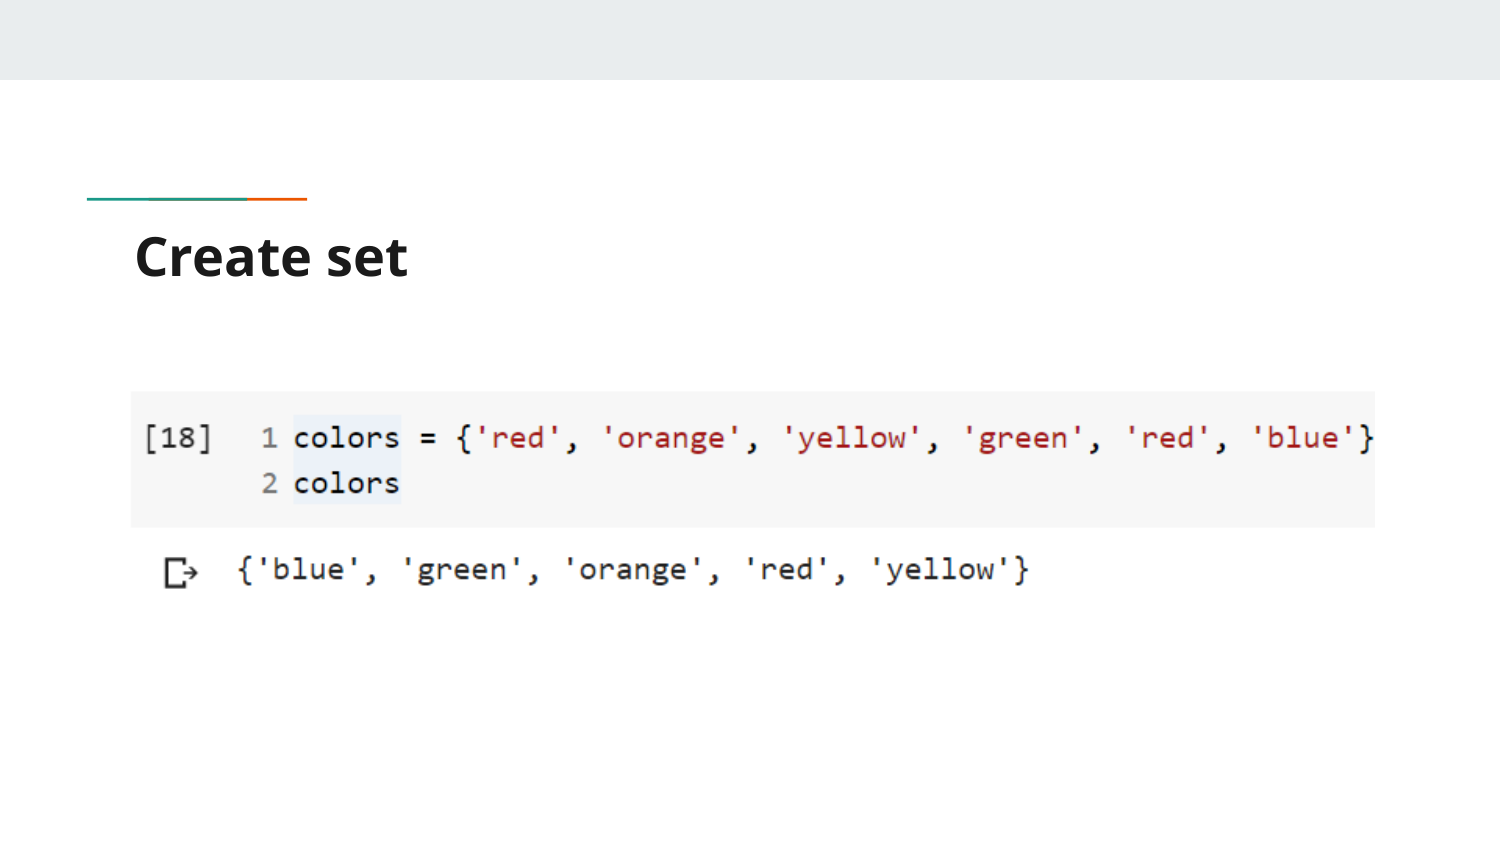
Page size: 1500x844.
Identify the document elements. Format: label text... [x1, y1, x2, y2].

title Create set [119, 207, 1381, 313]
picture [124, 387, 1376, 618]
